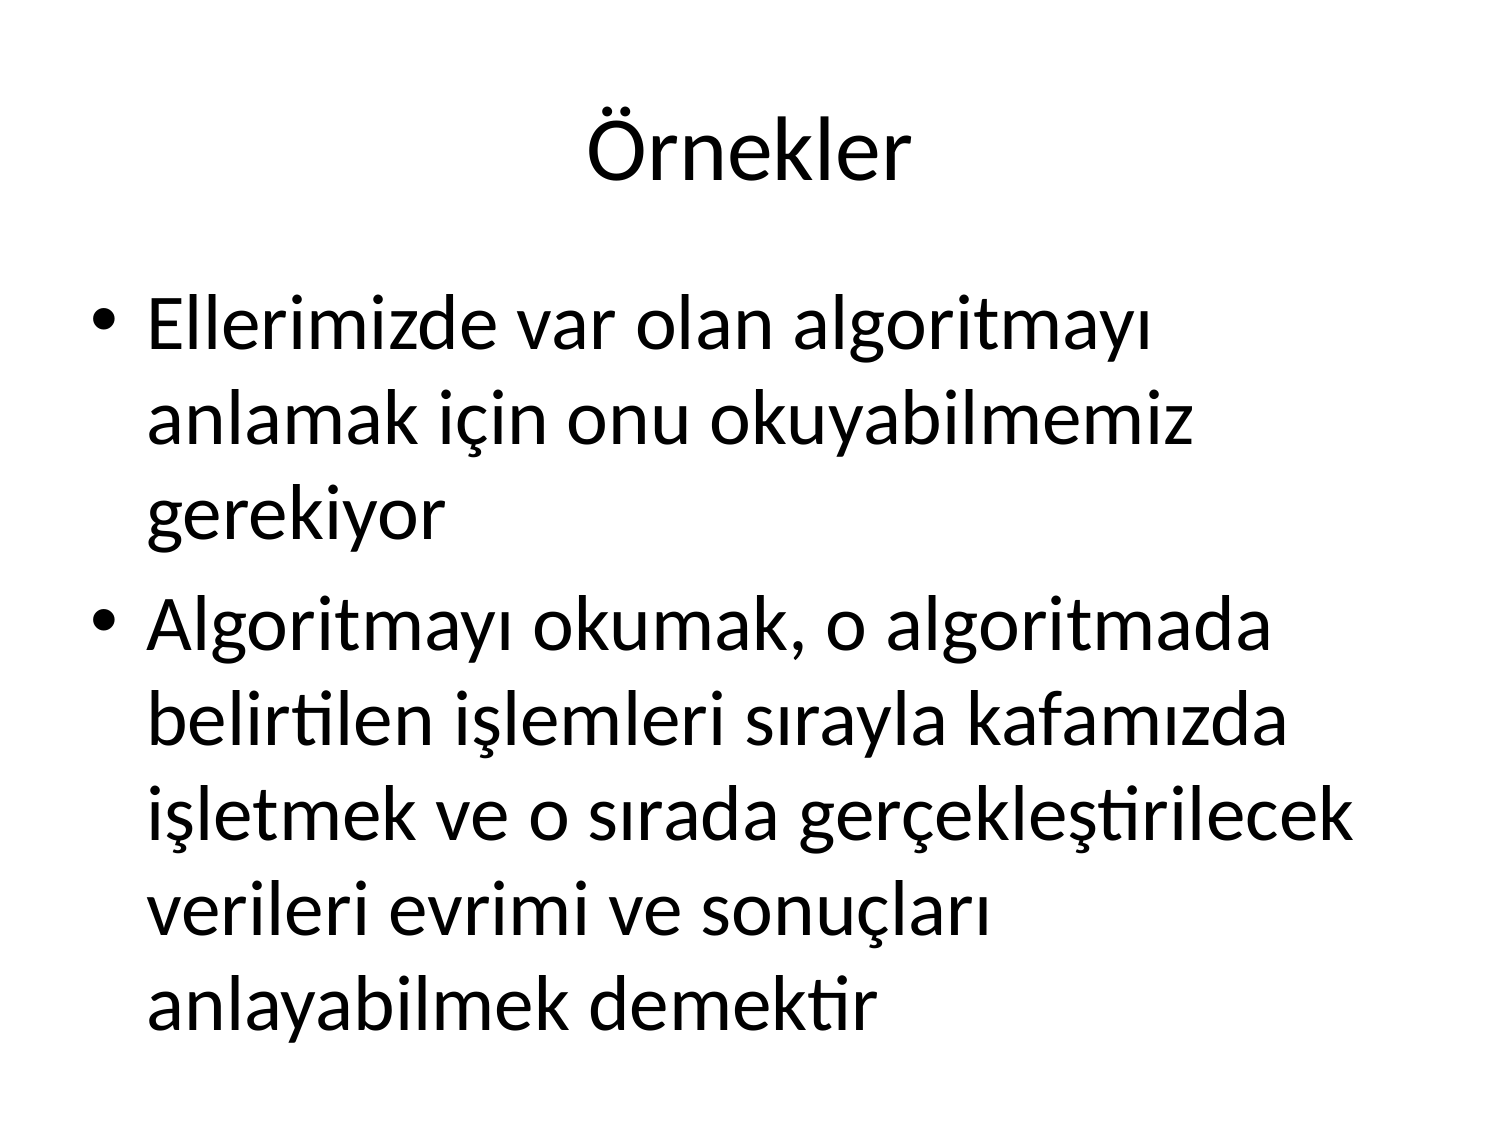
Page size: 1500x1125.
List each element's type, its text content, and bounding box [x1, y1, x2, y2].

list Ellerimizde var olan algoritmayı anlamak için onu okuyabilmemiz gerekiyor Algoritmayı okumak, o algoritmada belirtilen işlemleri sırayla kafamızda işletmek ve o sırada gerçekleştirilecek verileri evrimi ve sonuçları anlayabilmek demektir [74, 262, 1451, 1125]
title Örnekler [74, 49, 1426, 238]
